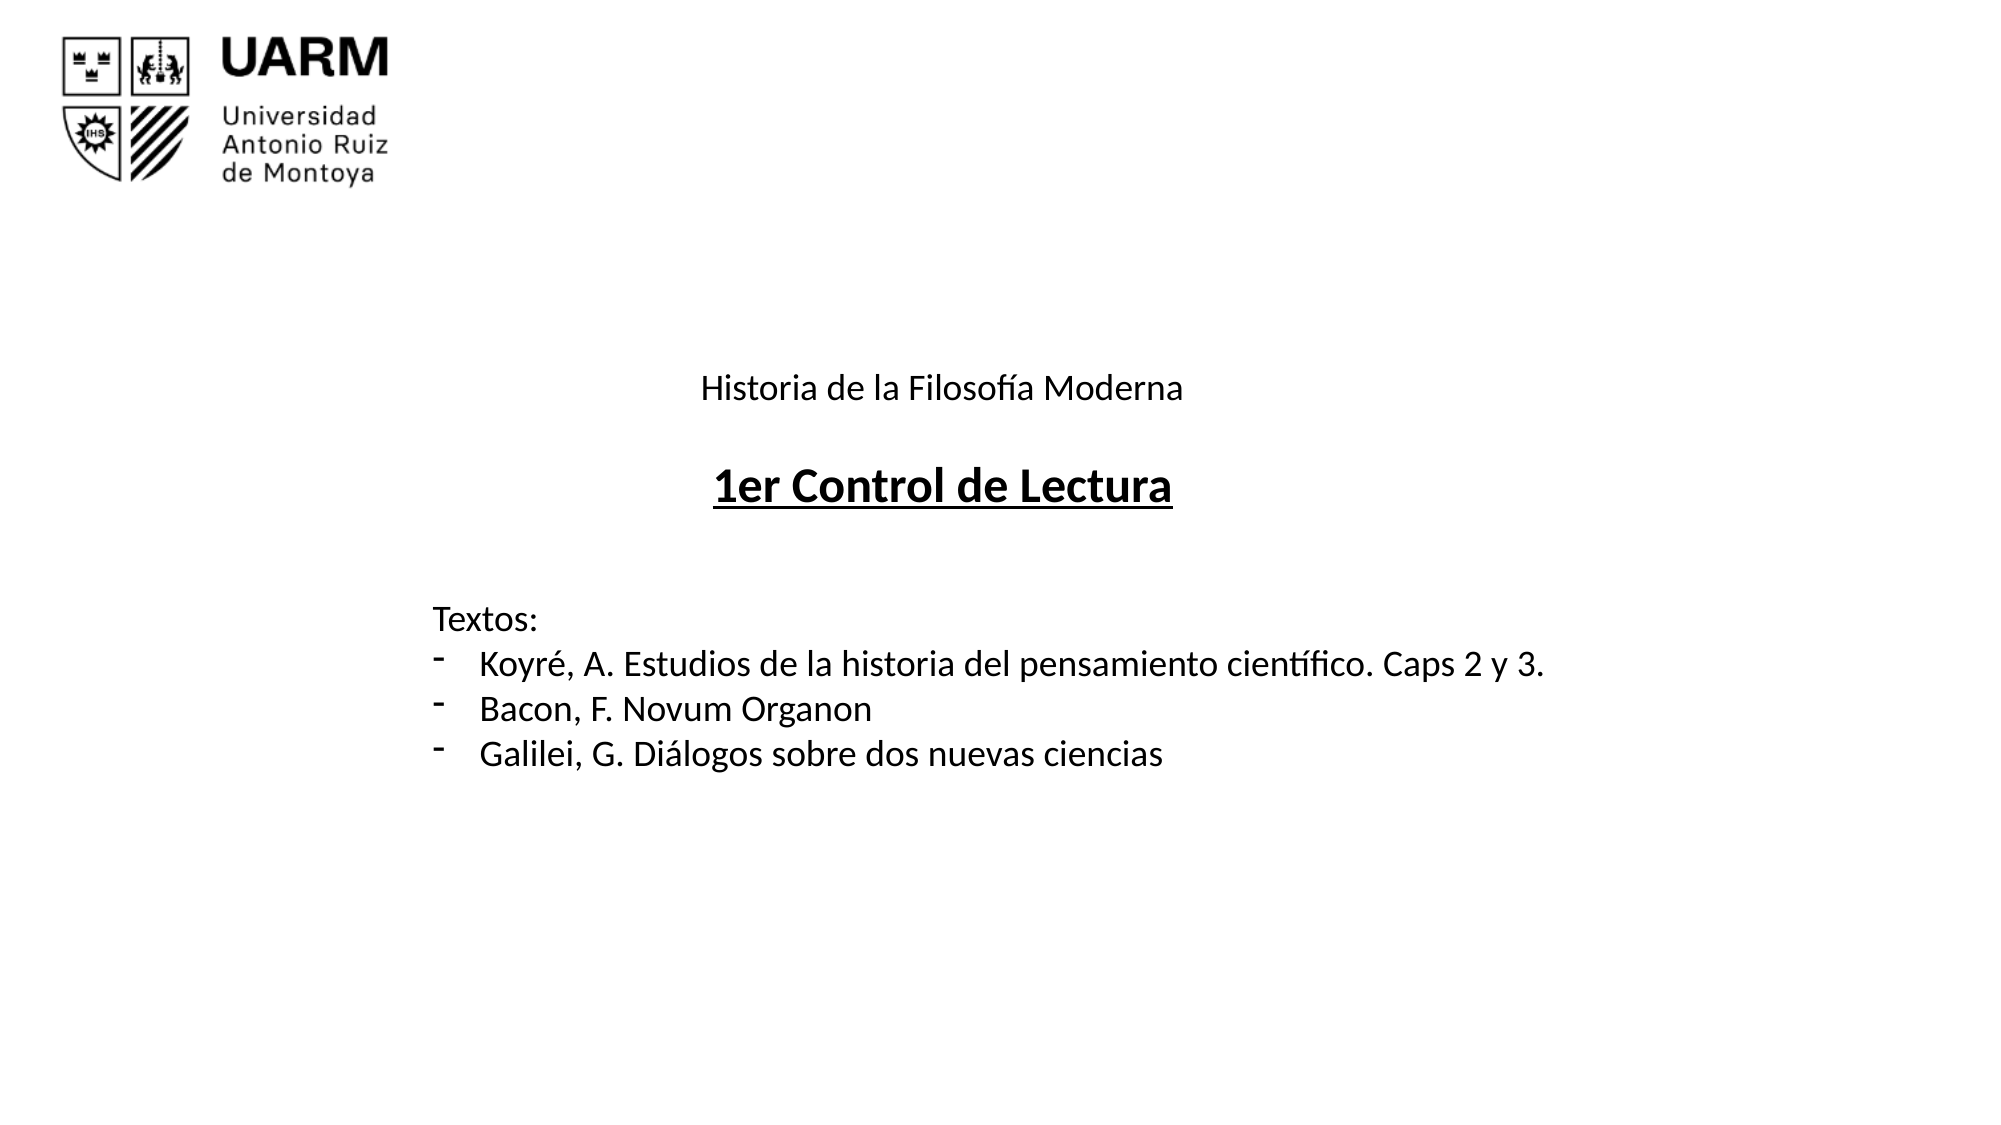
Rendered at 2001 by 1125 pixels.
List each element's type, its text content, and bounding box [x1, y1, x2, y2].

text_box Historia de la Filosofía Moderna 1er Control de Lectura [417, 355, 1468, 521]
text_box Textos: Koyré, A. Estudios de la historia del pensamiento científico. Caps 2 y 3. Bacon, F. Novum Organon Galilei, G. Diálogos sobre dos nuevas ciencias [417, 586, 1621, 962]
picture [50, 25, 418, 195]
